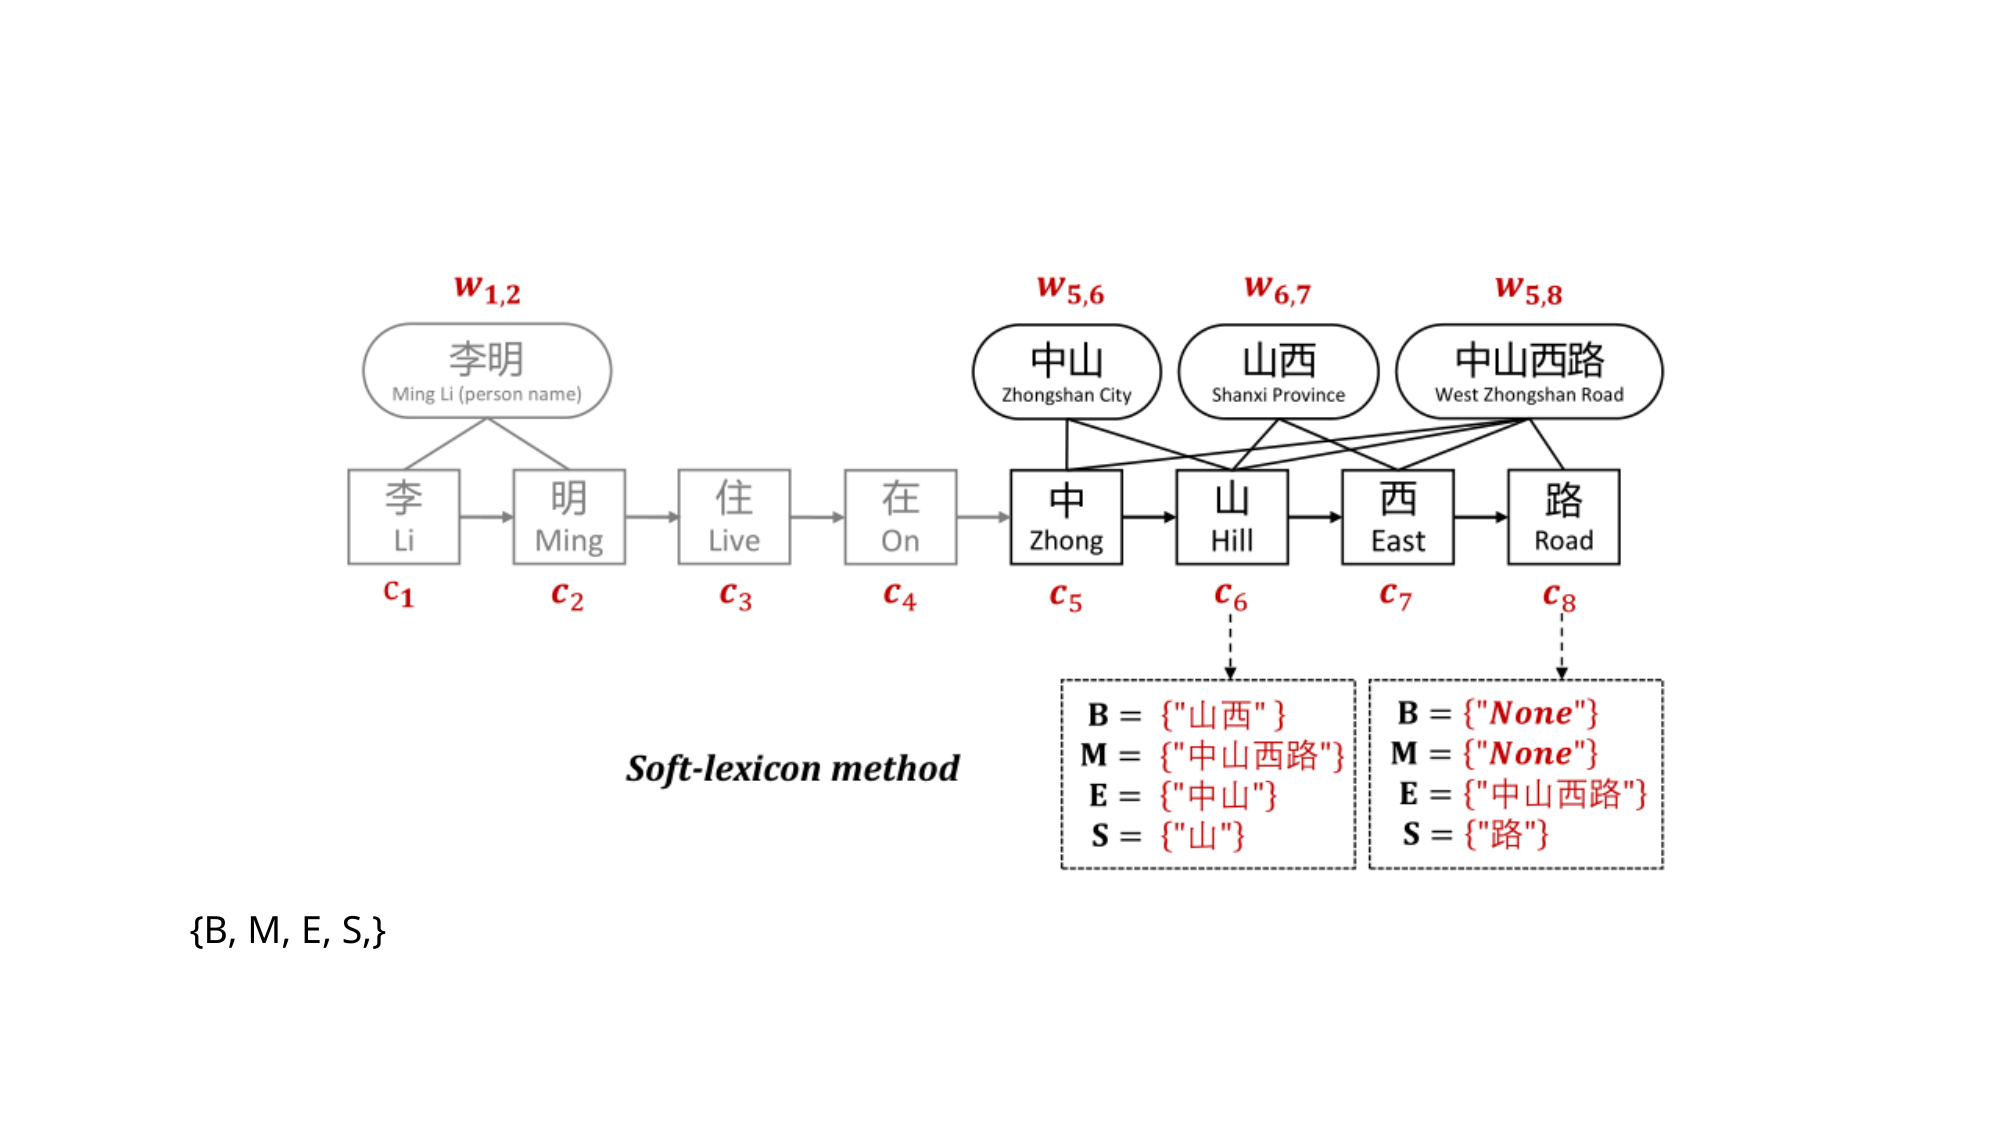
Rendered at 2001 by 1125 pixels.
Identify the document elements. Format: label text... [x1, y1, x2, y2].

picture [304, 225, 1696, 900]
text_box {B, M, E, S,} [165, 899, 547, 959]
